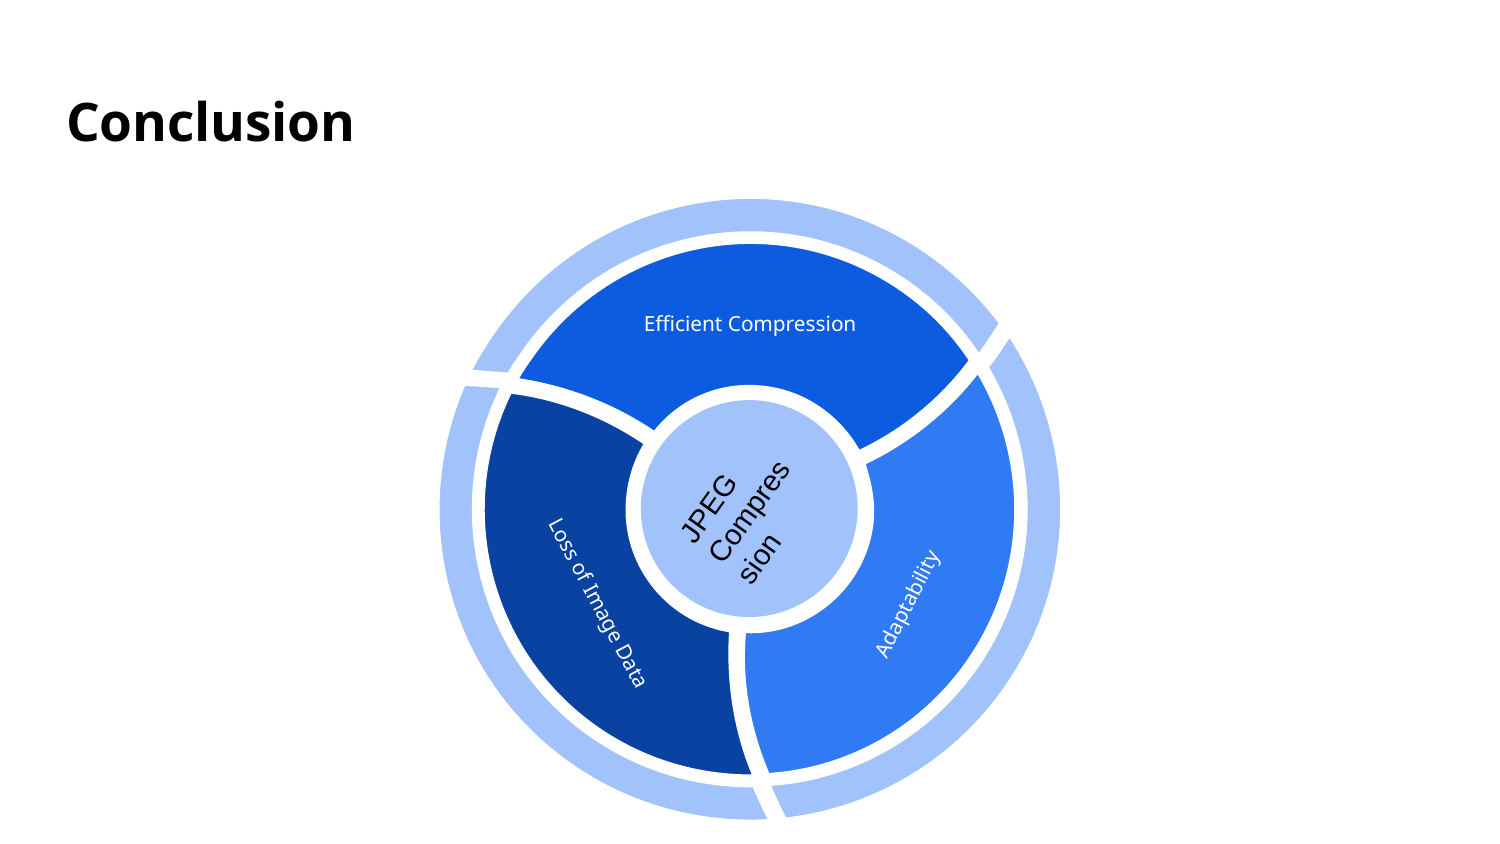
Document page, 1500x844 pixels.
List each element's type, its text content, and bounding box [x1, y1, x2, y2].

title Conclusion [51, 72, 750, 167]
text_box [321, 363, 884, 844]
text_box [888, 336, 1172, 844]
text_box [468, 75, 1010, 605]
